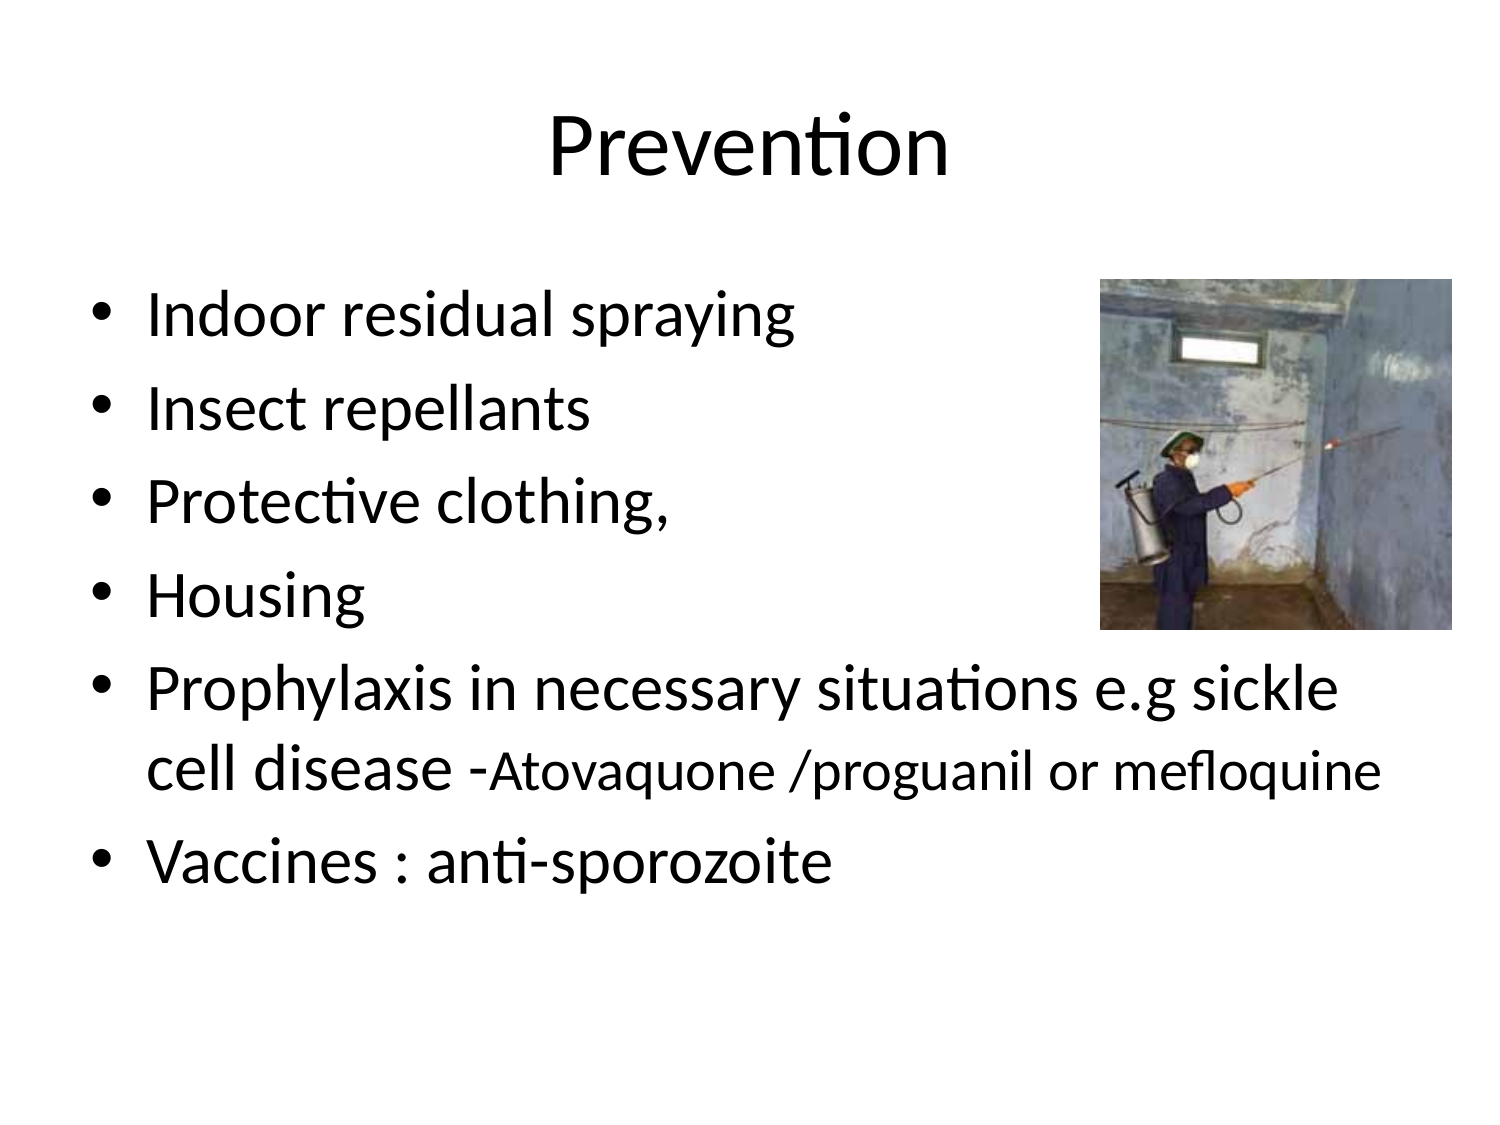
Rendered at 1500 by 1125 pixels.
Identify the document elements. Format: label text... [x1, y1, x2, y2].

title Prevention [75, 45, 1425, 233]
picture [1099, 279, 1452, 630]
list Indoor residual spraying Insect repellants Protective clothing, Housing Prophylaxis in necessary situations e.g sickle cell disease -Atovaquone /proguanil or mefloquine Vaccines : anti-sporozoite [75, 262, 1425, 1005]
